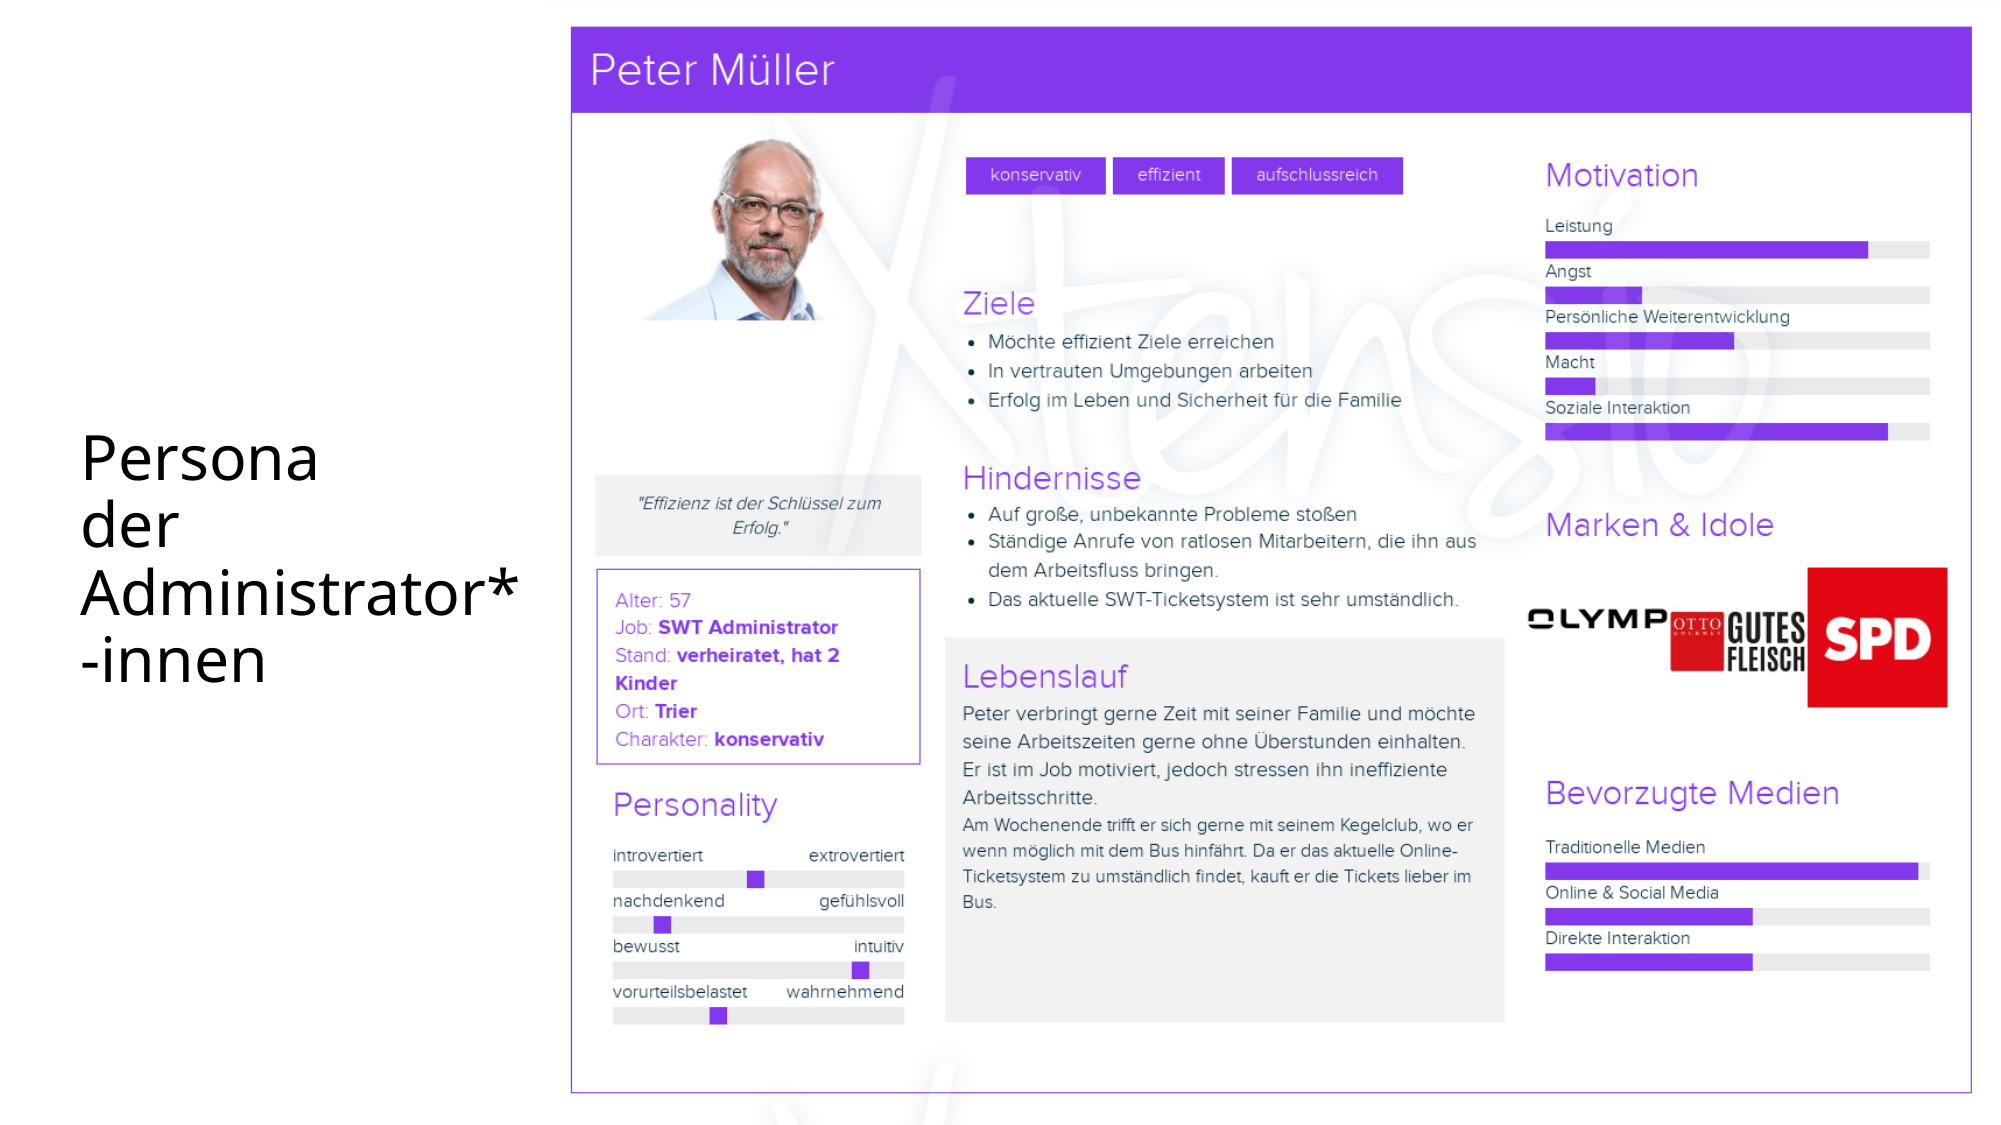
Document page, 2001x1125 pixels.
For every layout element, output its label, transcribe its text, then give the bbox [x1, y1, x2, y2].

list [543, 0, 2000, 1125]
title Persona der Administrator*-innen [65, 59, 543, 1063]
